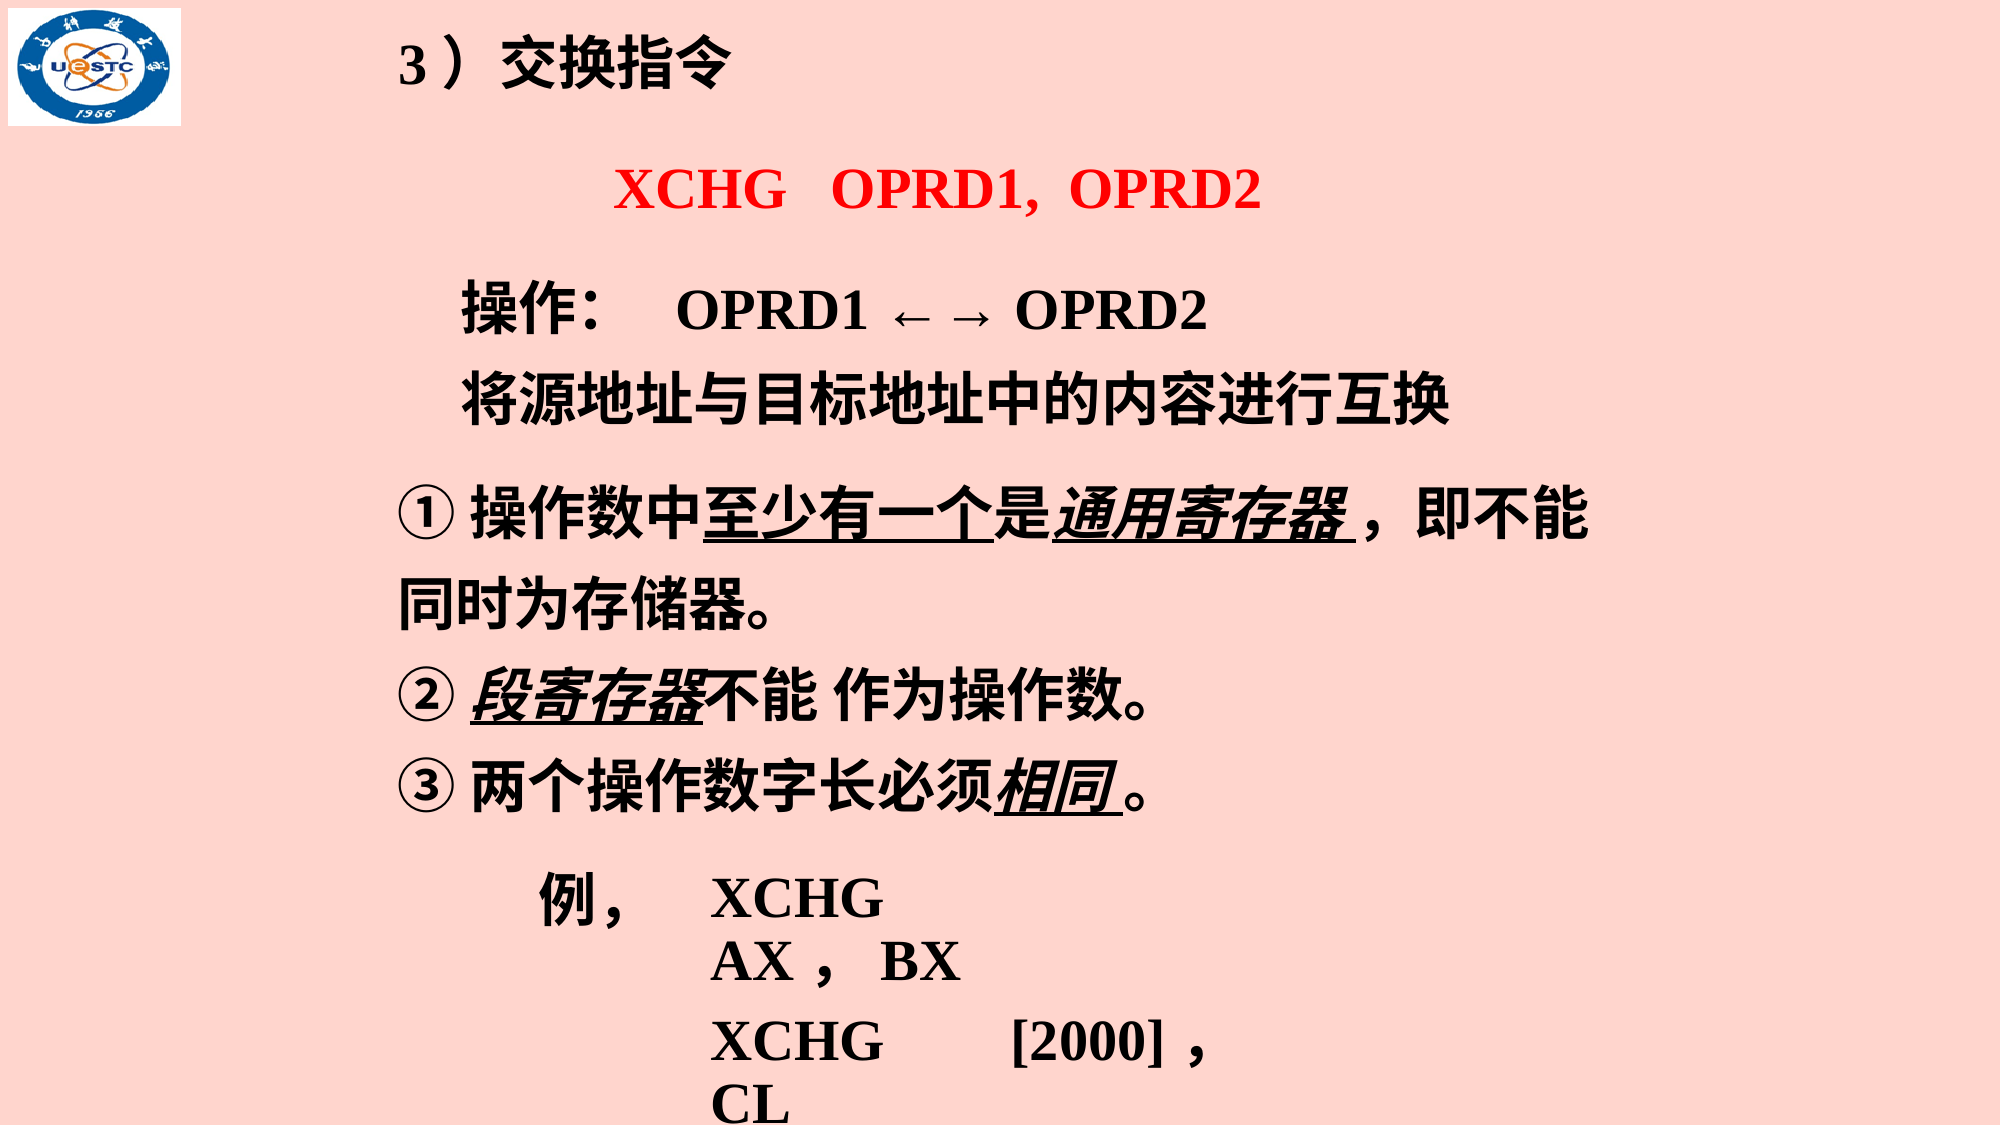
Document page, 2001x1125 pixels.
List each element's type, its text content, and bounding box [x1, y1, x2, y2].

text_box 3）交换指令 [383, 19, 748, 104]
text_box ①操作数中至少有一个是通用寄存器 ，即不能同时为存储器。 ②段寄存器不能 作为操作数。 ③两个操作数字长必须相同 。 [382, 448, 1638, 827]
text_box 操作： OPRD1 ←→ OPRD2 将源地址与目标地址中的内容进行互换 [445, 243, 1466, 440]
picture [8, 8, 181, 126]
text_box XCHG OPRD1, OPRD2 [598, 143, 1284, 228]
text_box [523, 855, 1262, 1024]
